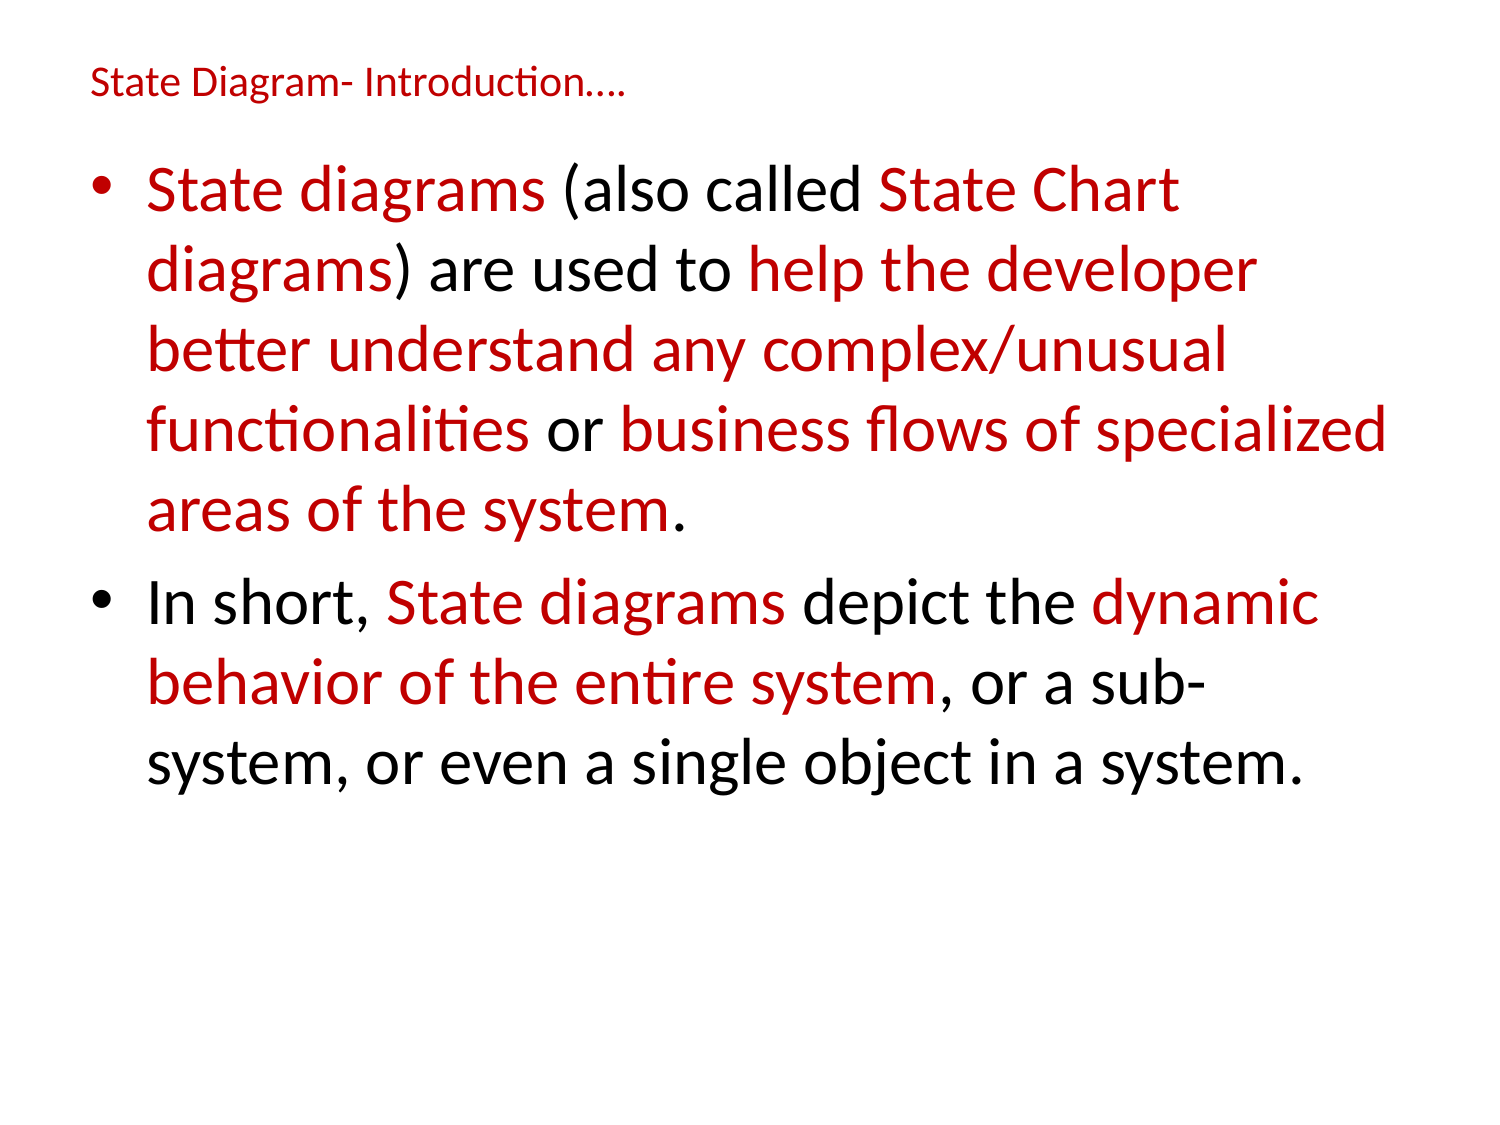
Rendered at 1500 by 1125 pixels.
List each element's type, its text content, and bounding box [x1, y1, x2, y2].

list State diagrams (also called State Chart diagrams) are used to help the developer better understand any complex/unusual functionalities or business flows of specialized areas of the system. In short, State diagrams depict the dynamic behavior of the entire system, or a sub-system, or even a single object in a system. [75, 137, 1425, 1083]
title State Diagram- Introduction…. [75, 45, 1425, 114]
